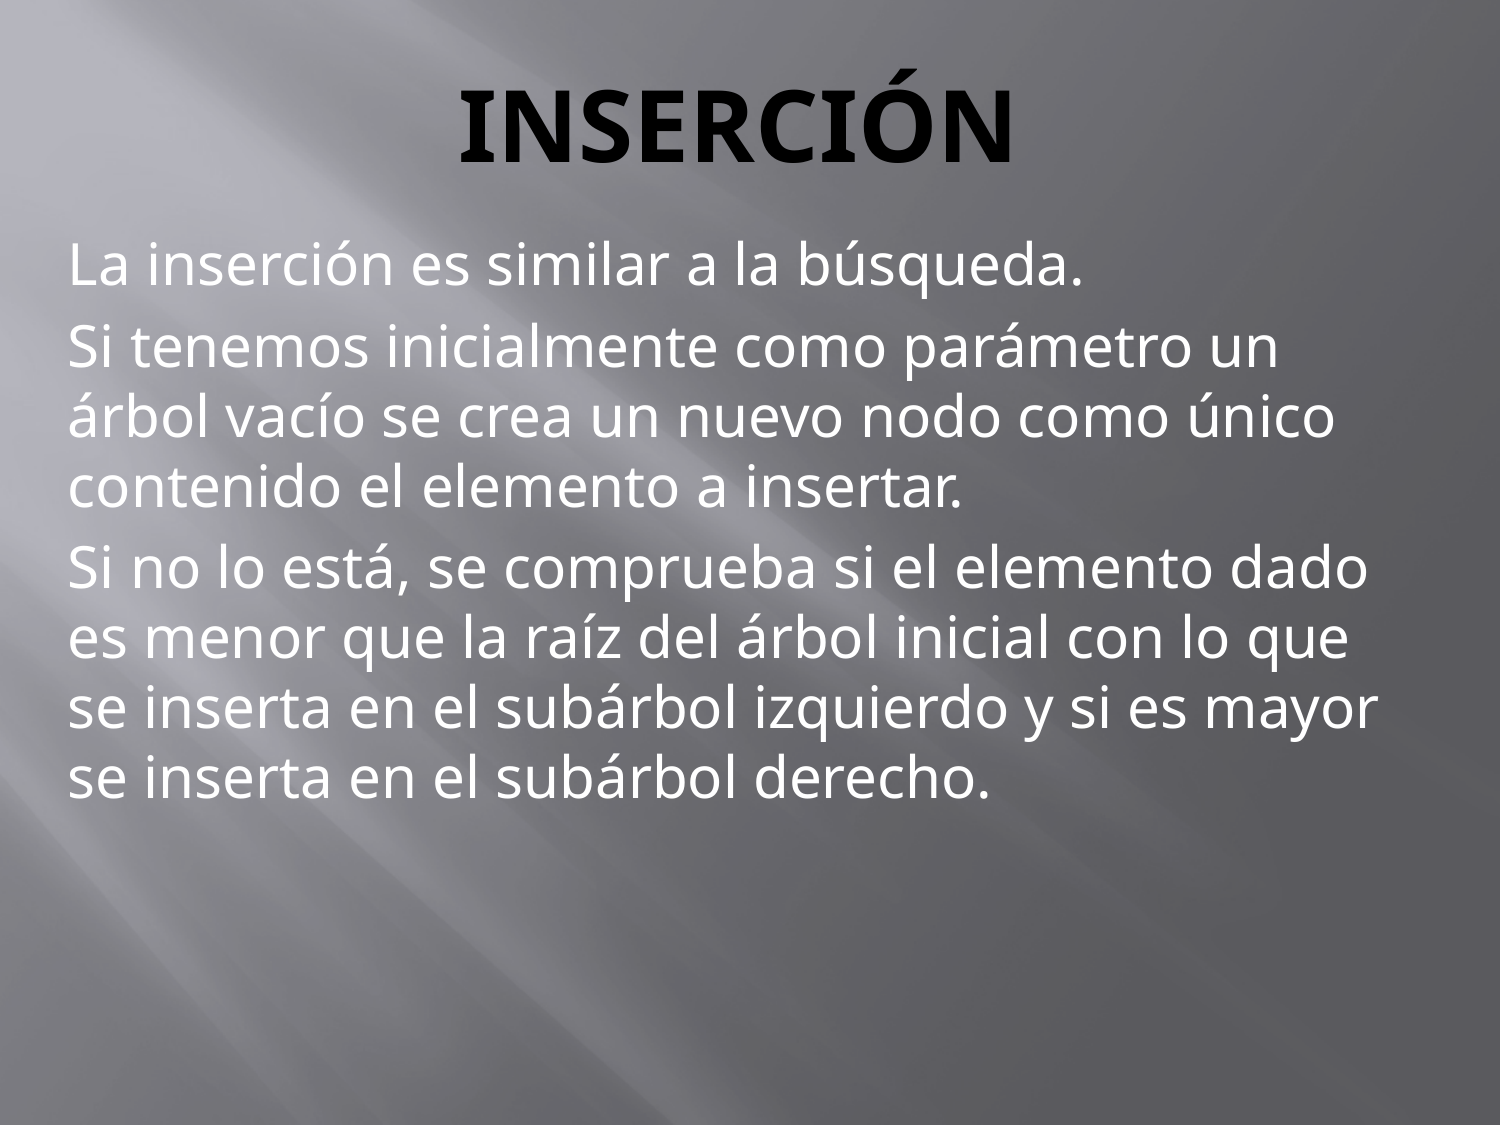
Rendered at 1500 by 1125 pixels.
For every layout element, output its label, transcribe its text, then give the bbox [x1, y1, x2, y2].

title Inserción [76, 54, 1427, 183]
subtitle La inserción es similar a la búsqueda. Si tenemos inicialmente como parámetro un árbol vacío se crea un nuevo nodo como único contenido el elemento a insertar. Si no lo está, se comprueba si el elemento dado es menor que la raíz del árbol inicial con lo que se inserta en el subárbol izquierdo y si es mayor se inserta en el subárbol derecho. [53, 219, 1436, 1059]
